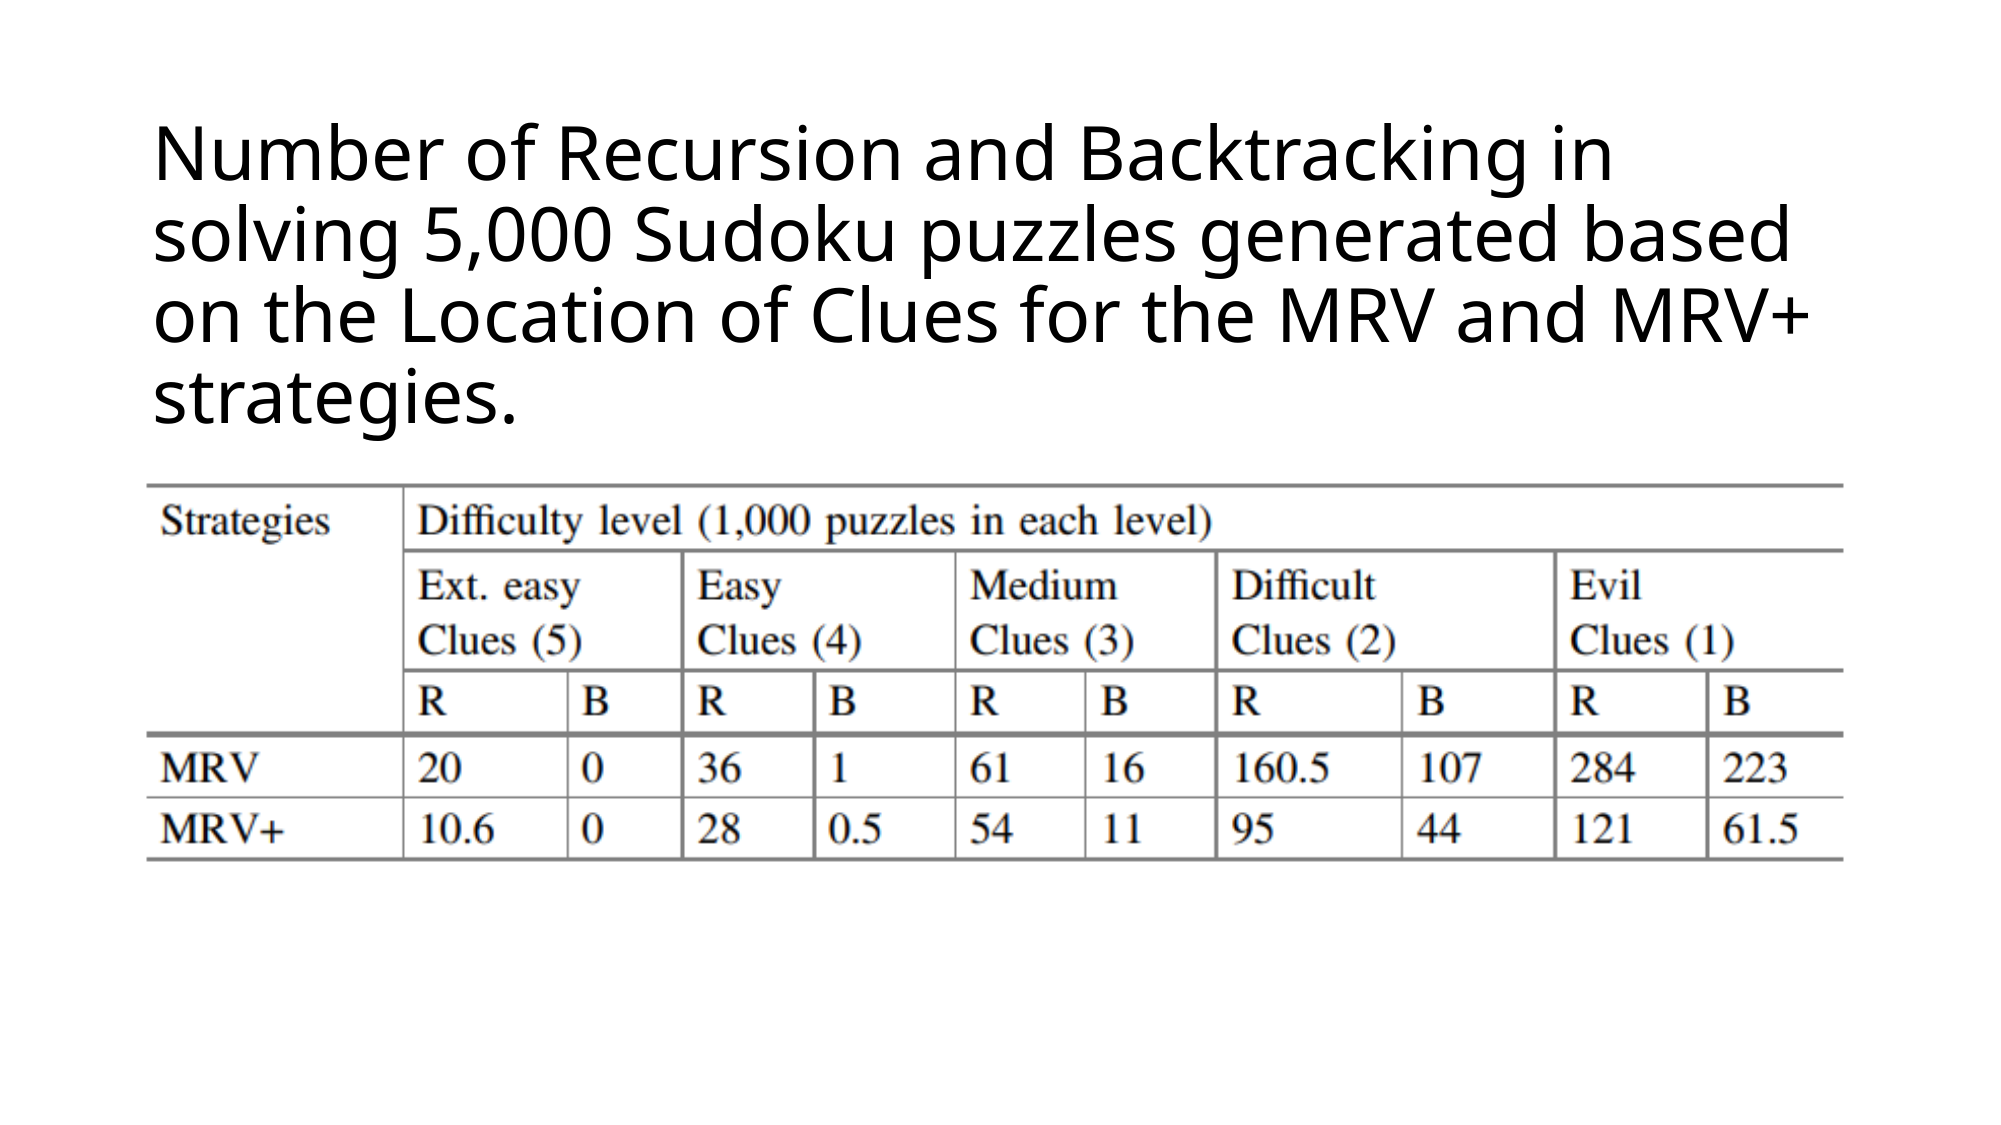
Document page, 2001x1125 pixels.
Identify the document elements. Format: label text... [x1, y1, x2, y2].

title Number of Recursion and Backtracking in solving 5,000 Sudoku puzzles generated based on the Location of Clues for the MRV and MRV+ strategies. [137, 59, 1863, 496]
picture [137, 478, 1848, 872]
